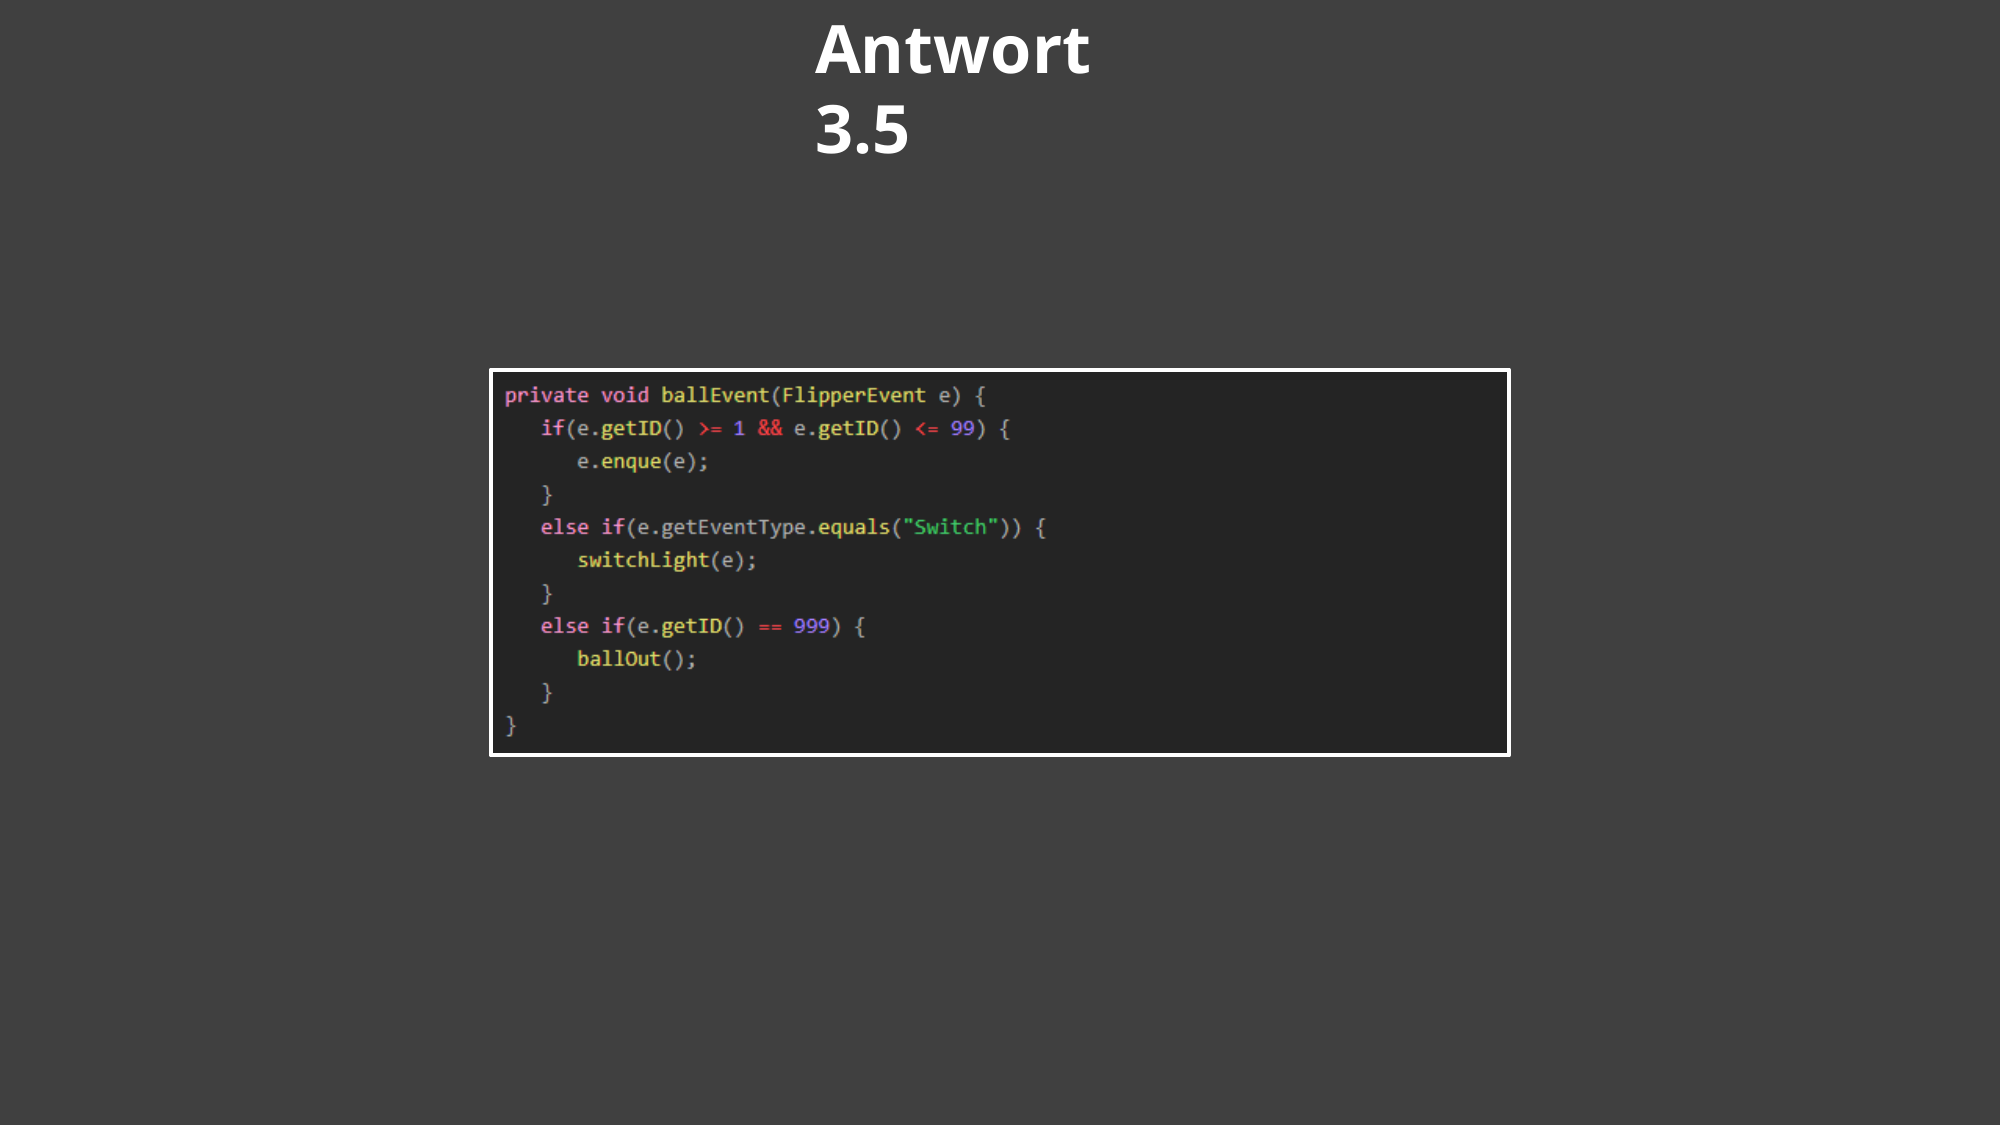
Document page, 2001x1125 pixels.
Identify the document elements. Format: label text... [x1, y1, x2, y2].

picture [492, 371, 1508, 754]
text_box Antwort 3.5 [800, 0, 1200, 175]
